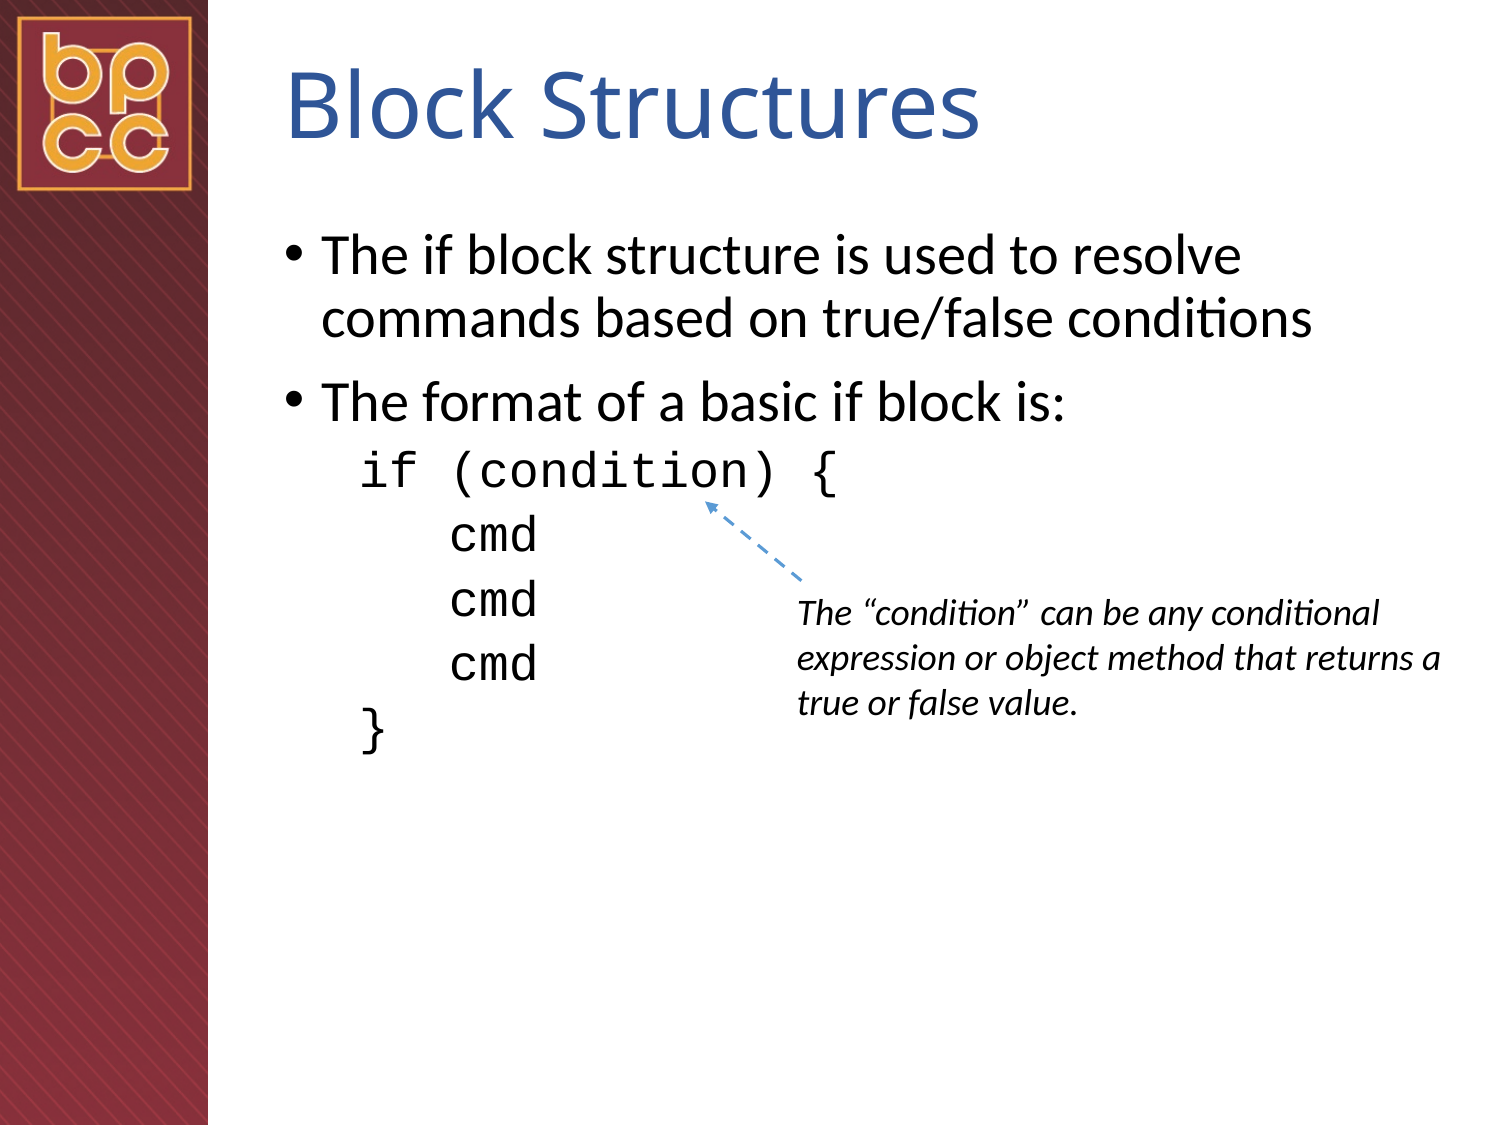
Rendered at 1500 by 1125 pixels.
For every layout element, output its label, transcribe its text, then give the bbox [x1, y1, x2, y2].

list The if block structure is used to resolve commands based on true/false conditions The format of a basic if block is: if (condition) { cmd cmd cmd } [268, 216, 1397, 1014]
title Block Structures [268, 24, 1397, 193]
picture [0, 0, 208, 1125]
text_box The “condition” can be any conditional expression or object method that returns a true or false value. [782, 580, 1460, 731]
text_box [704, 501, 802, 581]
